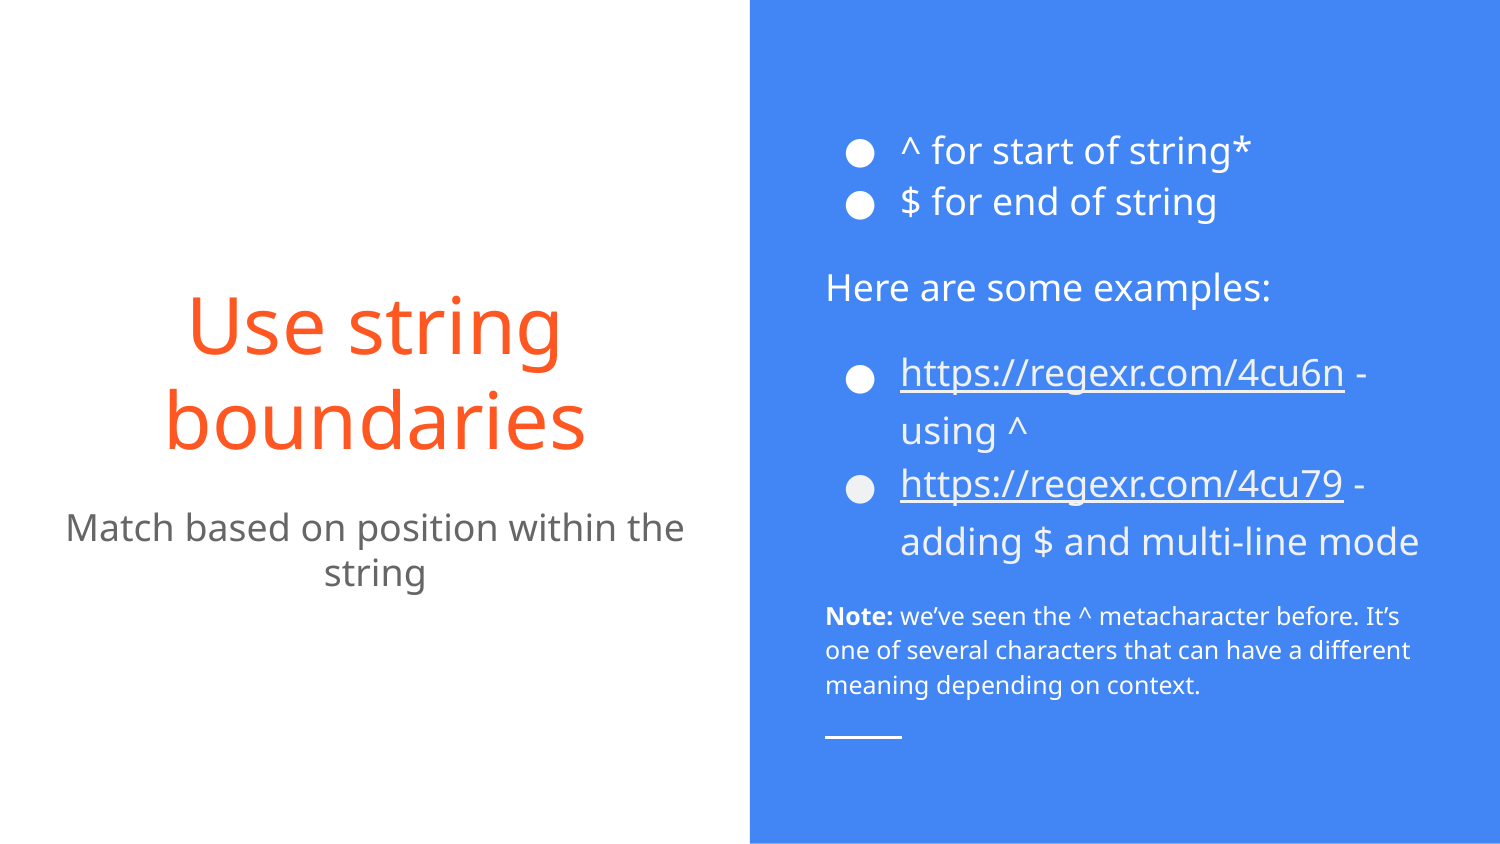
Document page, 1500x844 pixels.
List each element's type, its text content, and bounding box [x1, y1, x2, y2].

subtitle Match based on position within the string [43, 489, 708, 710]
title Use string boundaries [43, 225, 708, 481]
list ^ for start of string* $ for end of string Here are some examples: https://regexr.com/4cu6n - using ^ https://regexr.com/4cu79 - adding $ and multi-line mode Note: we’ve seen the ^ metacharacter before. It’s one of several characters that can have a different meaning depending on context. [810, 118, 1440, 786]
